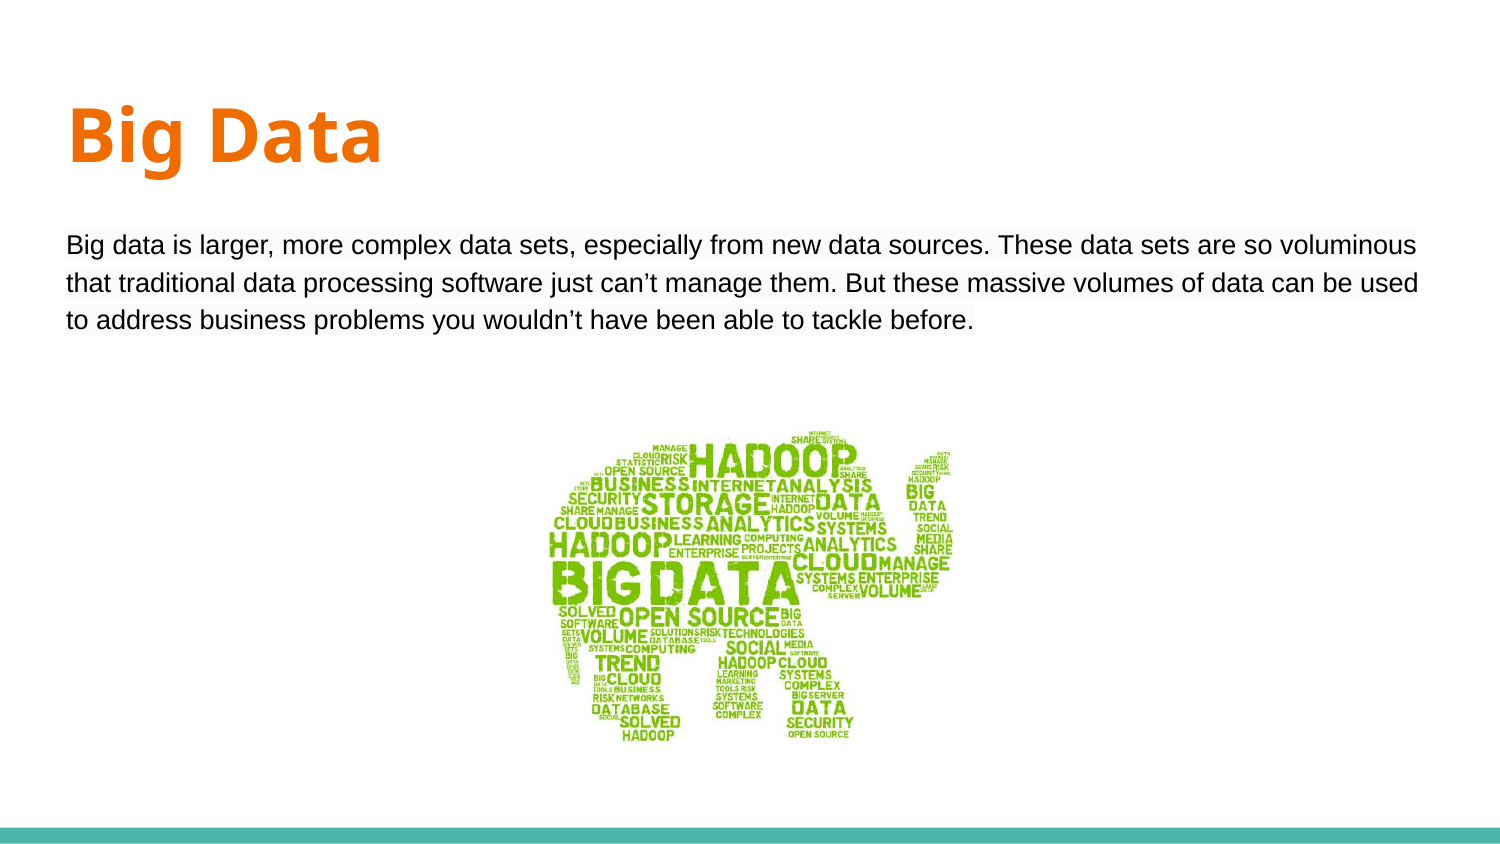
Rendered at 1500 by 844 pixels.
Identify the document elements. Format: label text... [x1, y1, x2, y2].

list Big data is larger, more complex data sets, especially from new data sources. These data sets are so voluminous that traditional data processing software just can’t manage them. But these massive volumes of data can be used to address business problems you wouldn’t have been able to tackle before. [51, 207, 1449, 750]
title Big Data [51, 72, 1449, 189]
picture [423, 422, 1077, 750]
